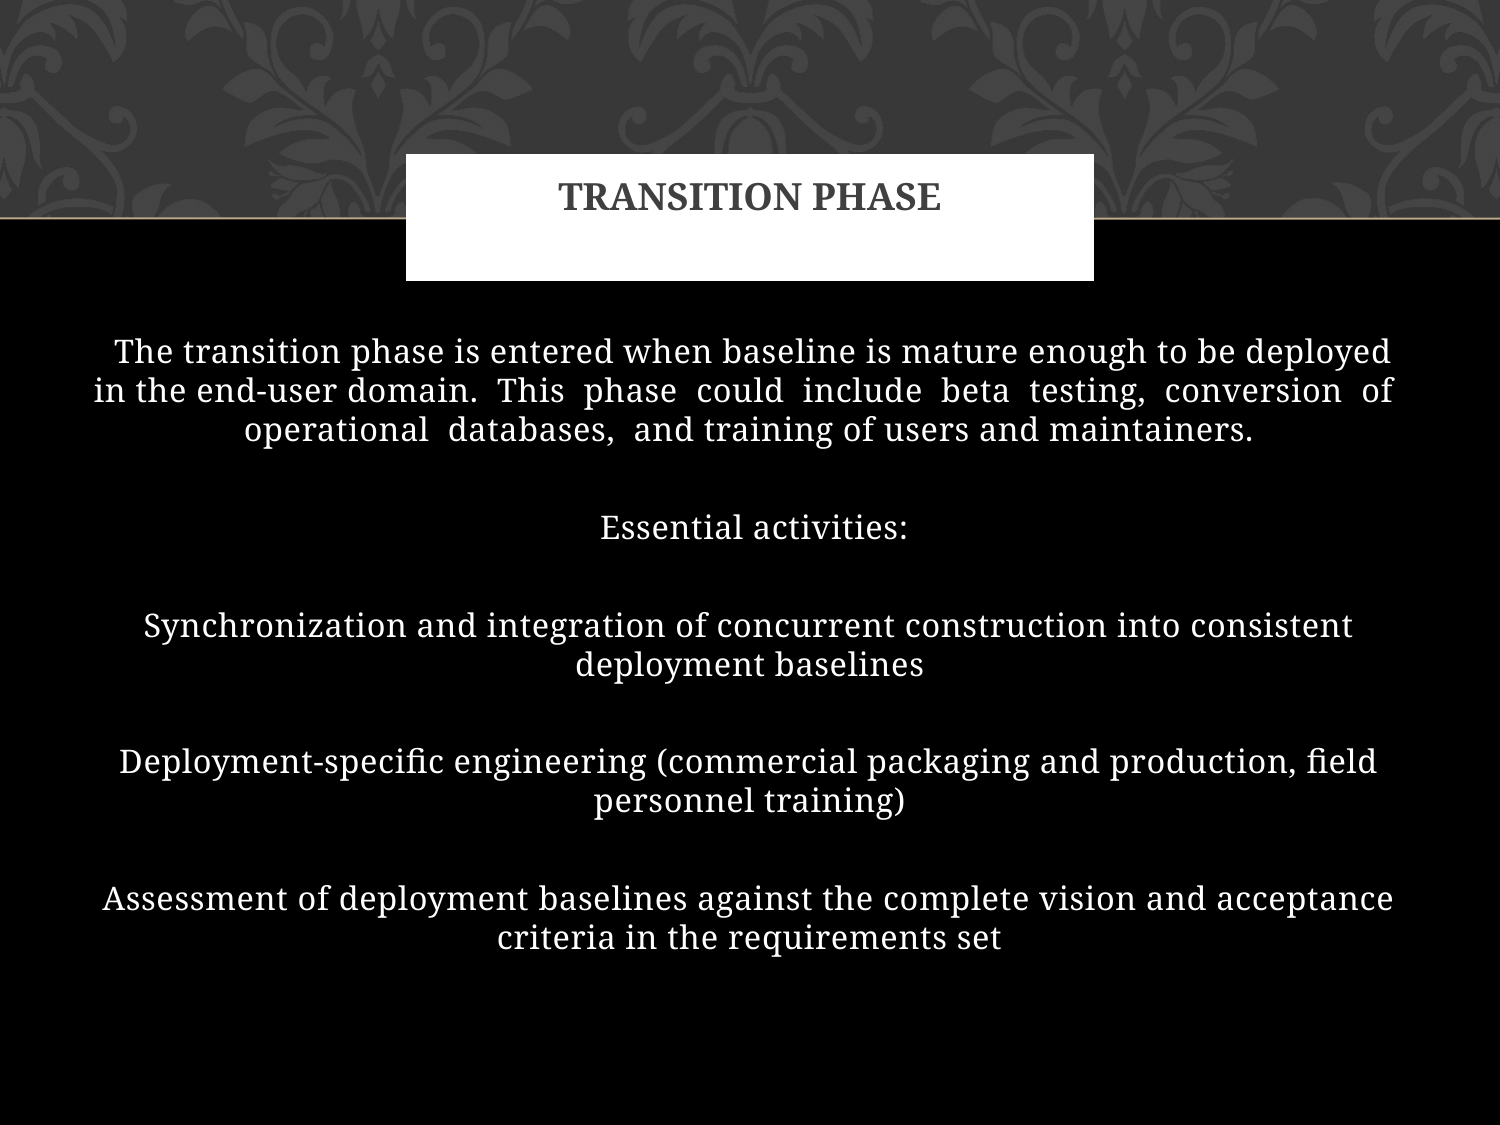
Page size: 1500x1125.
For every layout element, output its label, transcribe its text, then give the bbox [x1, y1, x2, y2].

title Transition Phase [406, 154, 1094, 281]
list The transition phase is entered when baseline is mature enough to be deployed in the end-user domain. This phase could include beta testing, conversion of operational databases, and training of users and maintainers. Essential activities: Synchronization and integration of concurrent construction into consistent deployment baselines Deployment-specific engineering (commercial packaging and production, field personnel training) Assessment of deployment baselines against the complete vision and acceptance criteria in the requirements set [75, 275, 1425, 1063]
